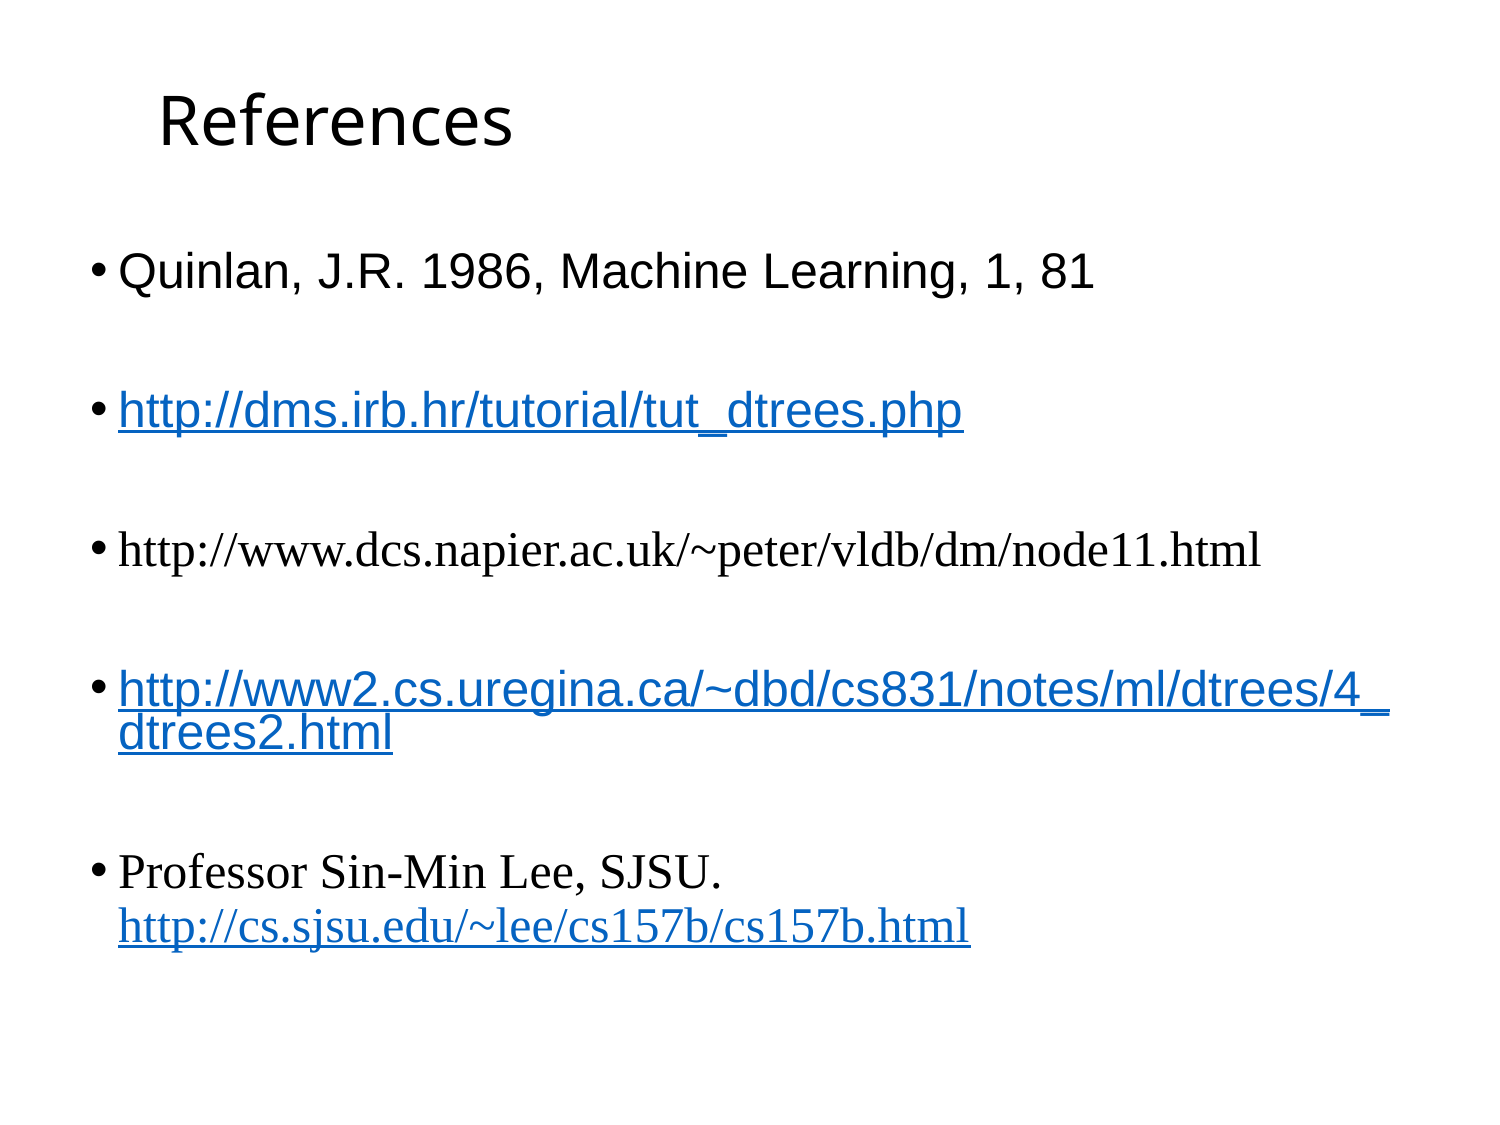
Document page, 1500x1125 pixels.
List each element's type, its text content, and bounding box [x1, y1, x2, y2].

list Quinlan, J.R. 1986, Machine Learning, 1, 81 http://dms.irb.hr/tutorial/tut_dtrees.php http://www.dcs.napier.ac.uk/~peter/vldb/dm/node11.html http://www2.cs.uregina.ca/~dbd/cs831/notes/ml/dtrees/4_dtrees2.html Professor Sin-Min Lee, SJSU. http://cs.sjsu.edu/~lee/cs157b/cs157b.html [75, 237, 1425, 1000]
title References [142, 31, 1482, 215]
